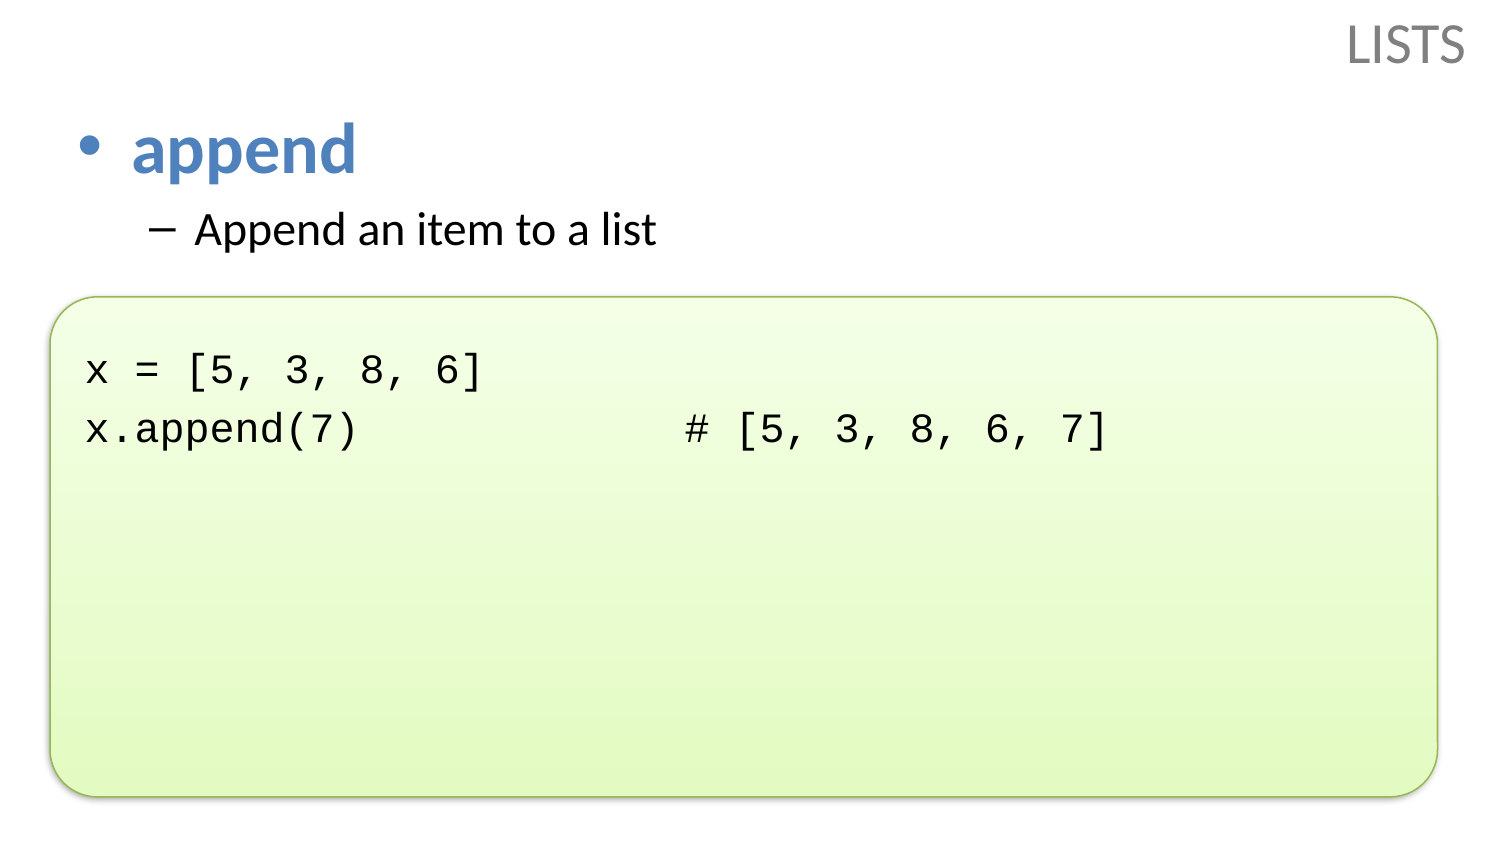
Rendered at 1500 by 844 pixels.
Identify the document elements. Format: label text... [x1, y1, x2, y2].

text_box x = [5, 3, 8, 6] x.append(7) # [5, 3, 8, 6, 7] [49, 334, 1413, 755]
title LISTS [1299, 0, 1500, 85]
list append Append an item to a list [62, 93, 1413, 263]
text_box [49, 296, 1439, 798]
